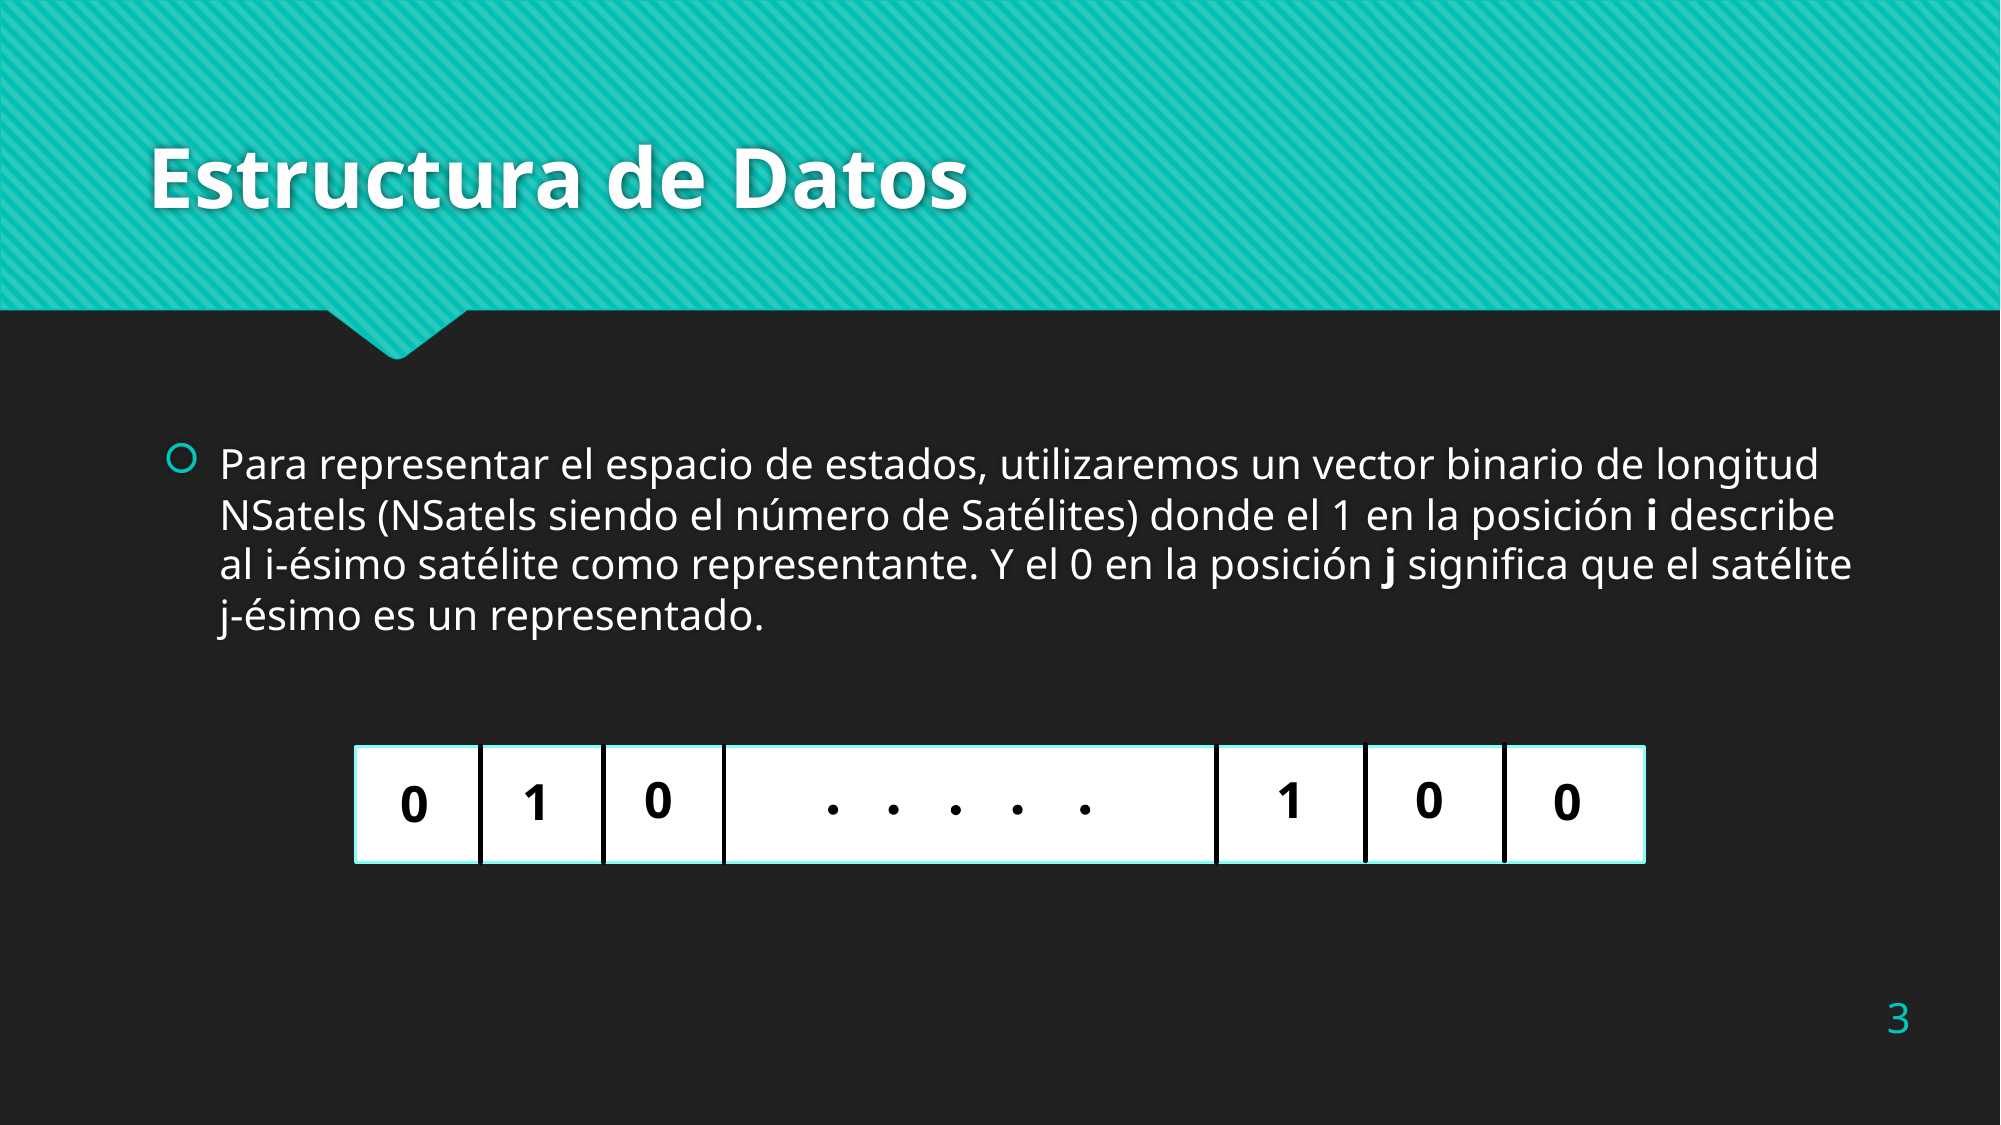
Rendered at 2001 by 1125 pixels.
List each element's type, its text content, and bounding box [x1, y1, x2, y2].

text_box [1012, 804, 1023, 815]
text_box [950, 805, 961, 816]
text_box [828, 804, 839, 815]
text_box 0 [1400, 761, 1460, 837]
text_box [606, 745, 722, 864]
text_box [1080, 804, 1091, 815]
text_box 0 [386, 764, 445, 840]
text_box 1 [1261, 761, 1321, 837]
text_box [483, 745, 601, 864]
title Estructura de Datos [132, 73, 1868, 233]
slide_number 3 [1751, 970, 1926, 1051]
text_box [354, 745, 478, 864]
text_box [1219, 745, 1365, 864]
text_box 1 [507, 762, 567, 838]
text_box 0 [1539, 762, 1598, 838]
text_box [1505, 745, 1646, 864]
text_box 0 [629, 761, 689, 837]
text_box [888, 804, 899, 815]
list Para representar el espacio de estados, utilizaremos un vector binario de longitud NSatels (NSatels siendo el número de Satélites) donde el 1 en la posición i describe al i-ésimo satélite como representante. Y el 0 en la posición j significa que el satélite j-ésimo es un representado. [148, 240, 1880, 837]
text_box [726, 745, 1214, 864]
text_box [1366, 745, 1504, 864]
